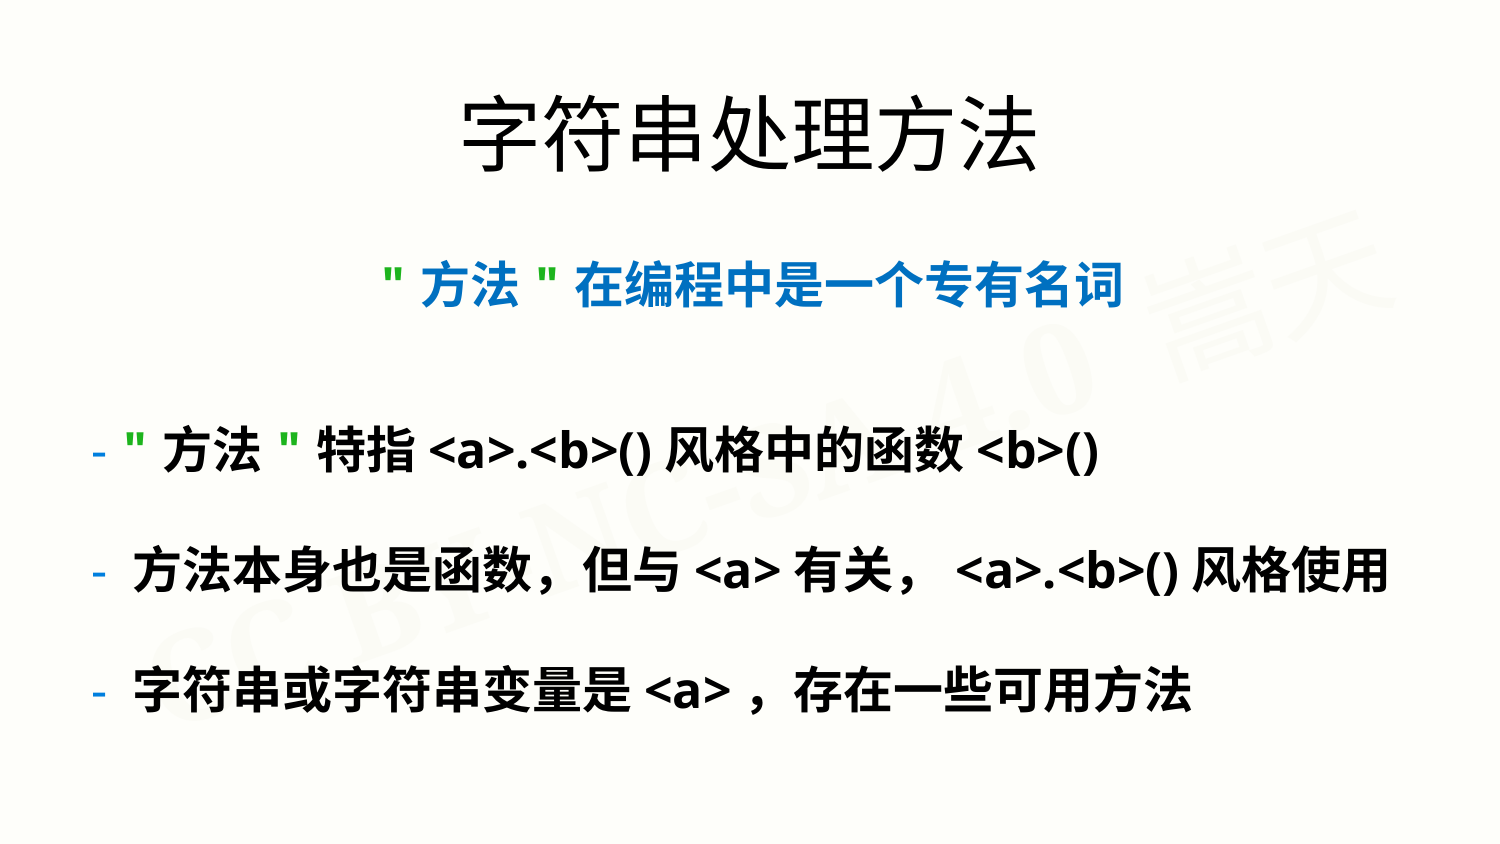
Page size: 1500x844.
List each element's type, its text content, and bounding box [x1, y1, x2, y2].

text_box "方法"在编程中是一个专有名词 [1, 215, 1500, 321]
text_box 字符串处理方法 [0, 79, 1500, 211]
text_box - "方法"特指<a>.<b>()风格中的函数<b>() - 方法本身也是函数，但与<a>有关，<a>.<b>()风格使用 - 字符串或字符串变量是<a>，存在一些可用方法 [76, 350, 1483, 726]
